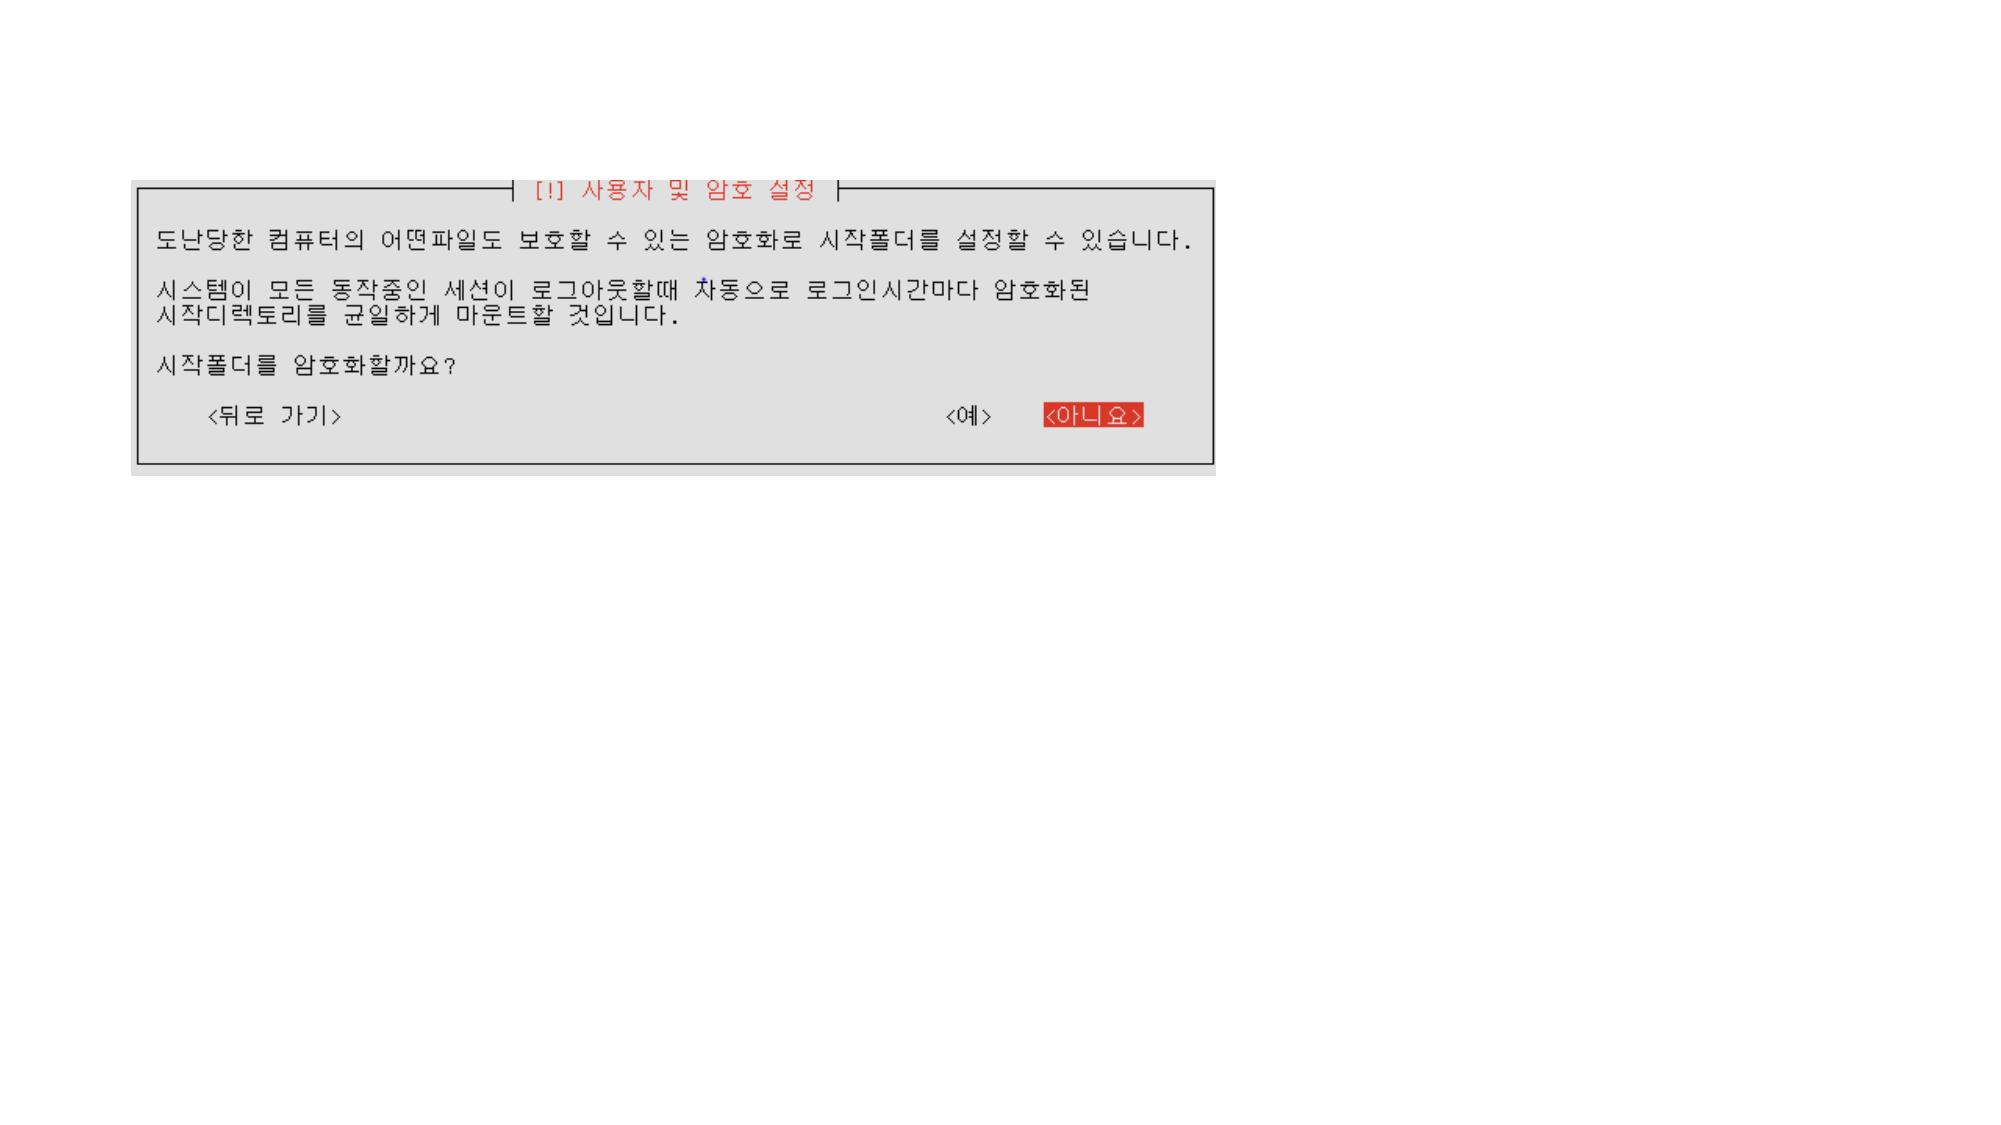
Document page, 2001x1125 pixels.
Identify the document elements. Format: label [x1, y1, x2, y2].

picture [131, 180, 1216, 476]
